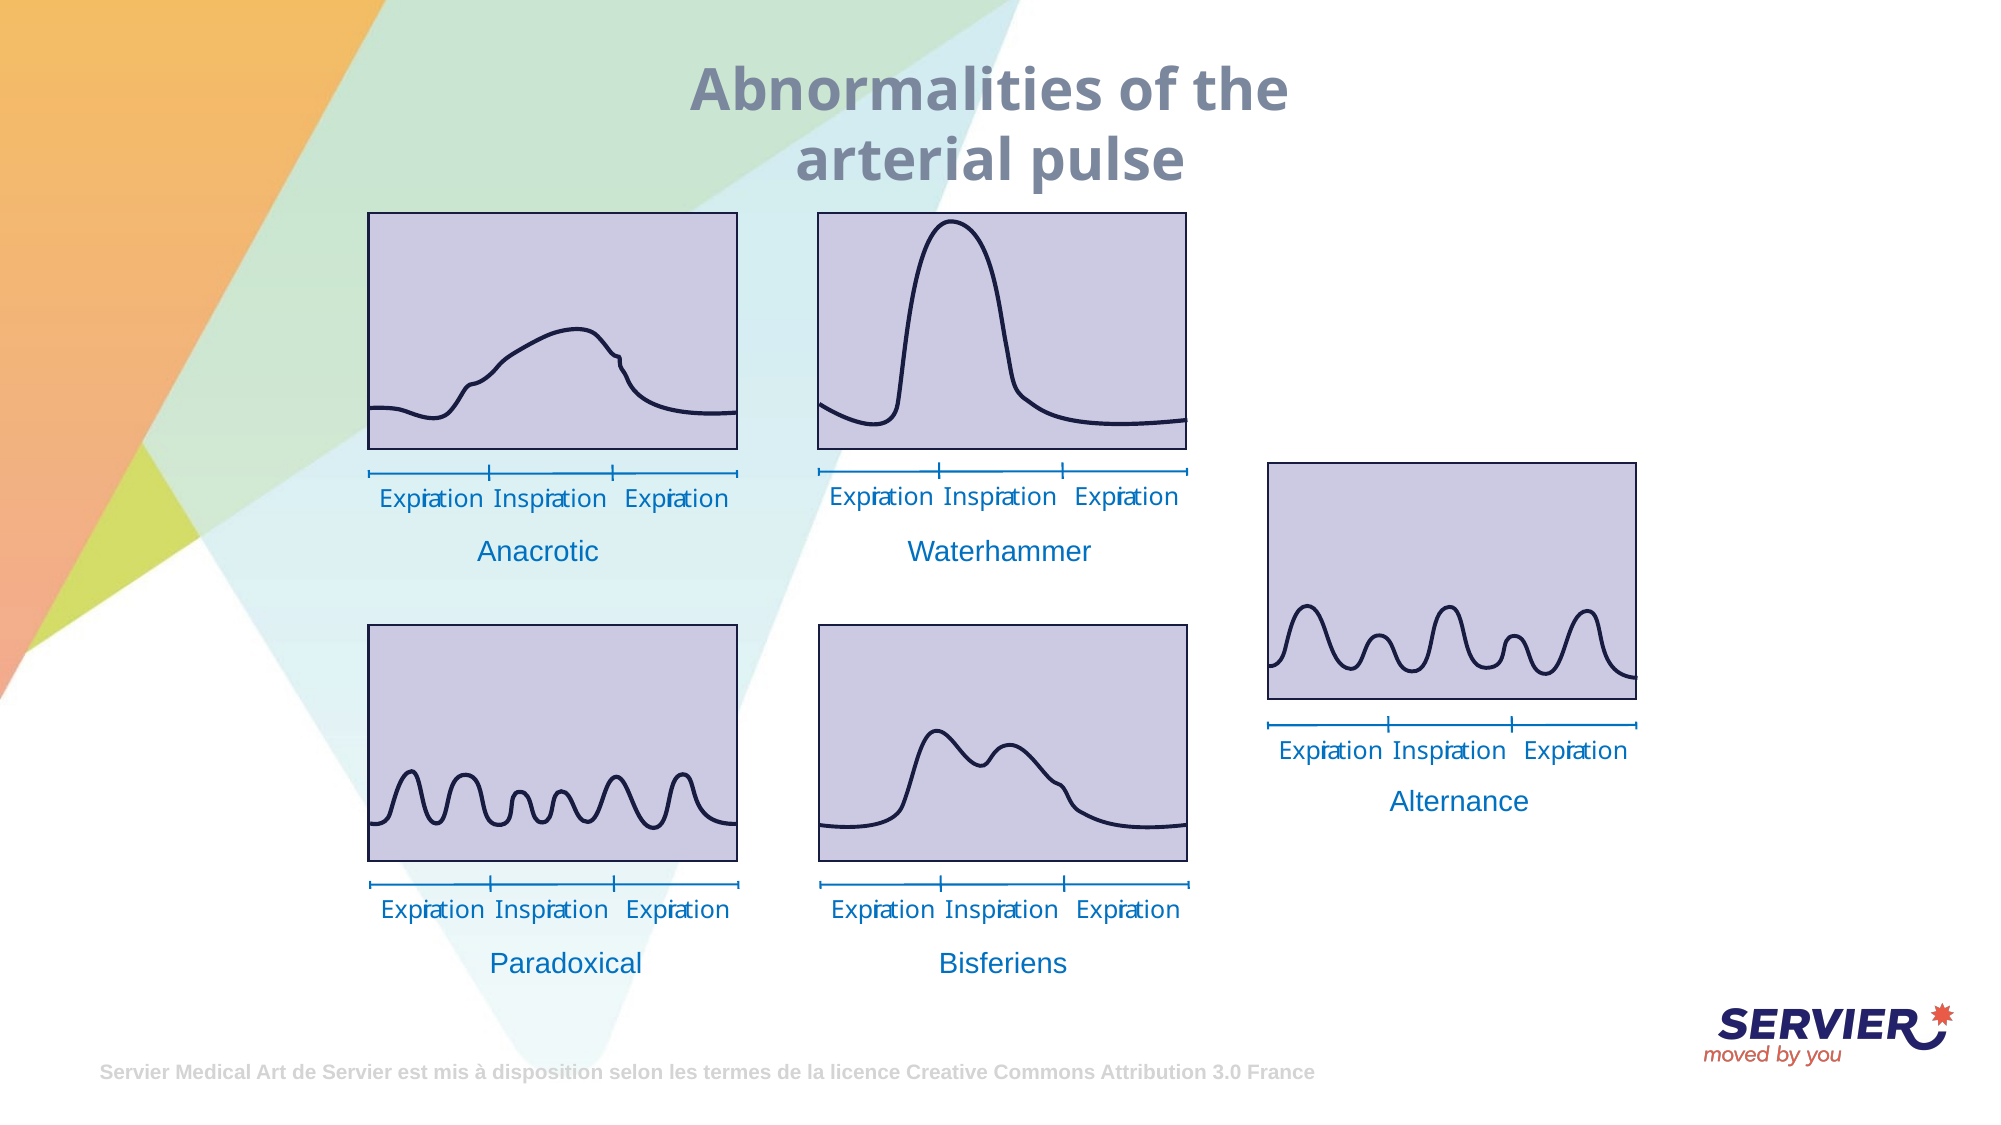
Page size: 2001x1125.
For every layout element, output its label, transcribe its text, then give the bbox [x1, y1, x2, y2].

title Abnormalities of the arterial pulse [54, 12, 1926, 232]
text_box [818, 462, 1188, 511]
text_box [818, 624, 1188, 862]
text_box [368, 624, 737, 862]
text_box Alternance [1374, 774, 1545, 825]
text_box Waterhammer [892, 524, 1107, 575]
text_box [369, 875, 739, 924]
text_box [1267, 462, 1638, 700]
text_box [817, 212, 1188, 451]
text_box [368, 212, 738, 450]
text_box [368, 464, 738, 513]
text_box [1267, 715, 1637, 765]
text_box Anacrotic [462, 524, 615, 575]
text_box Bisferiens [924, 937, 1083, 988]
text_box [820, 875, 1189, 924]
text_box Paradoxical [474, 937, 658, 988]
picture [0, 0, 2001, 1125]
